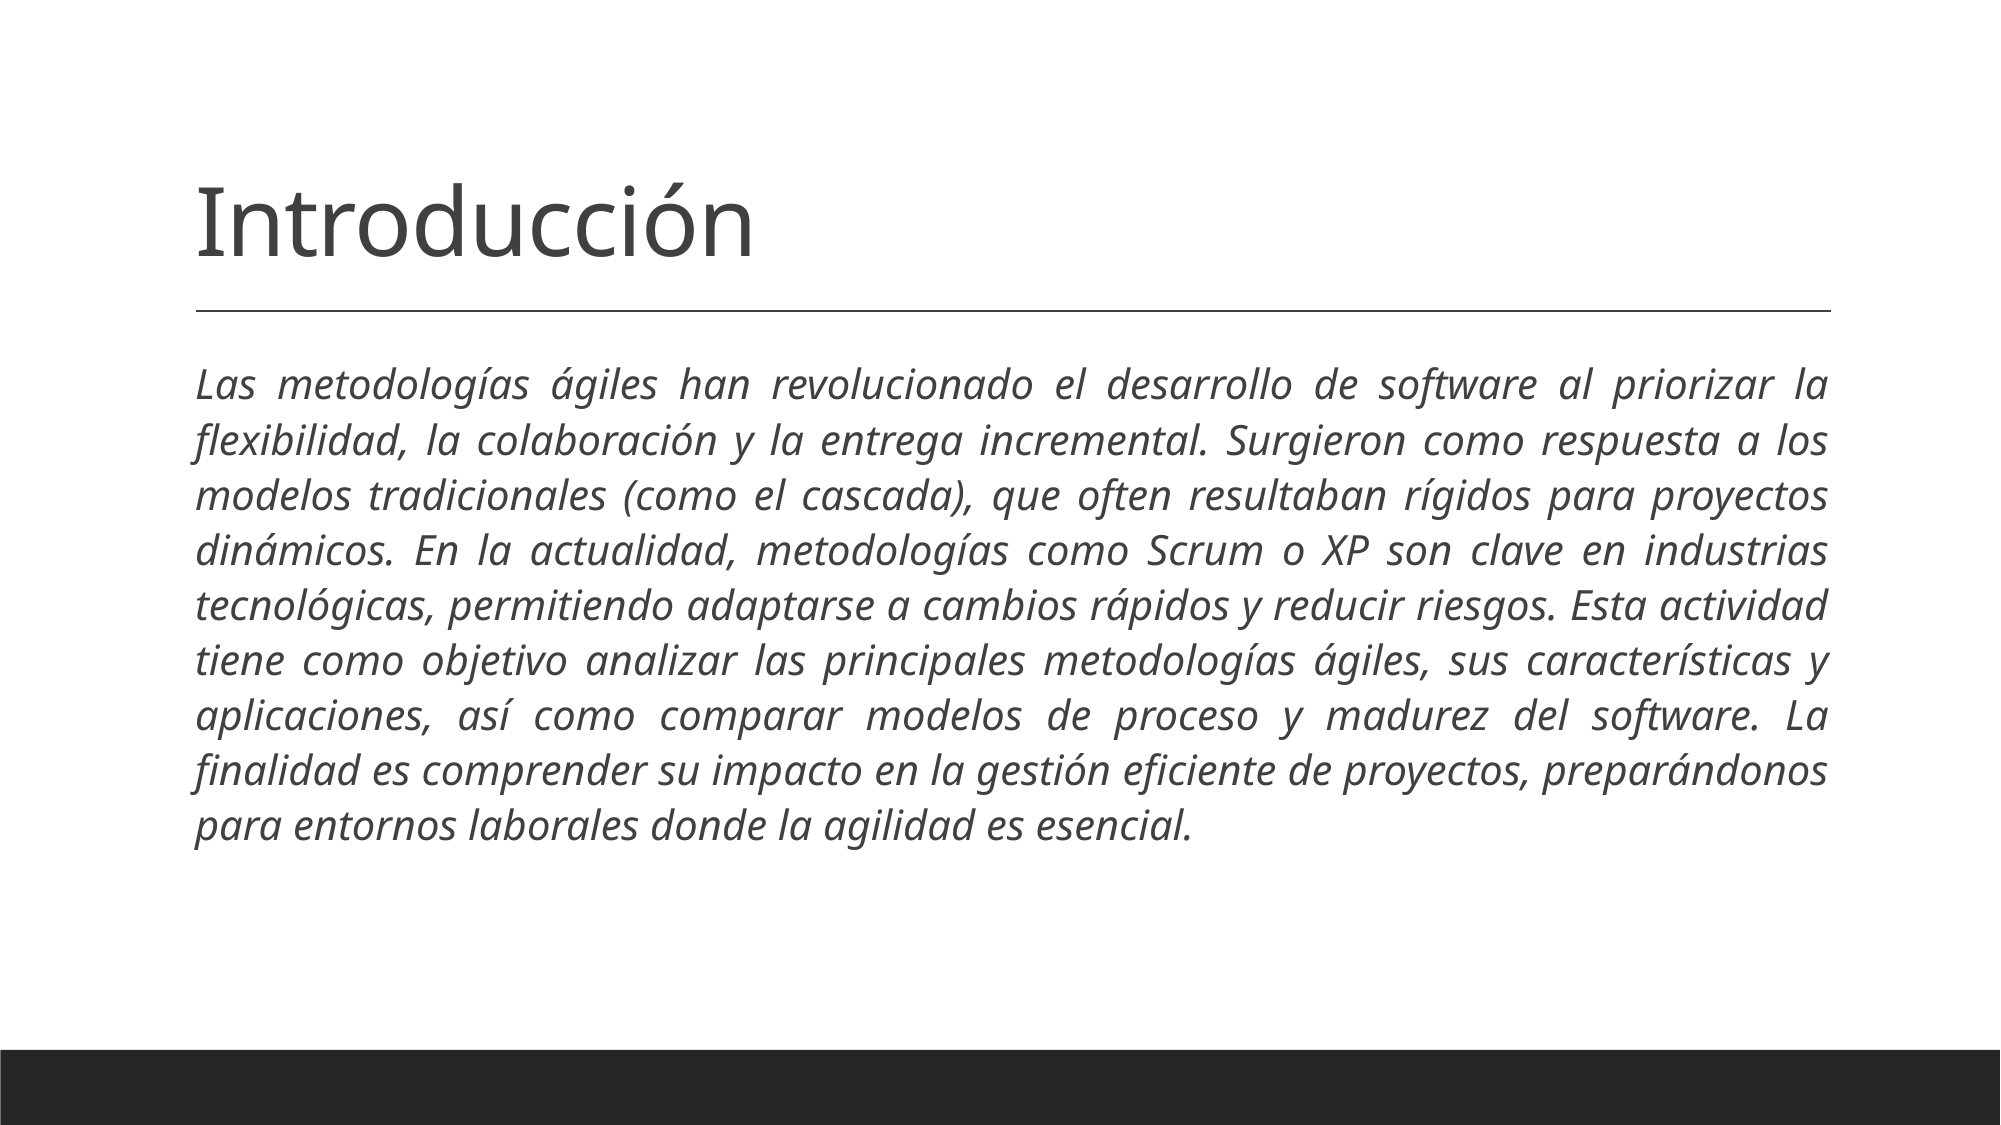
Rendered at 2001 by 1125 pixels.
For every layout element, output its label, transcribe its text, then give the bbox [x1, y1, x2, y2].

title Introducción [180, 47, 1830, 285]
list Las metodologías ágiles han revolucionado el desarrollo de software al priorizar la flexibilidad, la colaboración y la entrega incremental. Surgieron como respuesta a los modelos tradicionales (como el cascada), que often resultaban rígidos para proyectos dinámicos. En la actualidad, metodologías como Scrum o XP son clave en industrias tecnológicas, permitiendo adaptarse a cambios rápidos y reducir riesgos. Esta actividad tiene como objetivo analizar las principales metodologías ágiles, sus características y aplicaciones, así como comparar modelos de proceso y madurez del software. La finalidad es comprender su impacto en la gestión eficiente de proyectos, preparándonos para entornos laborales donde la agilidad es esencial. [180, 345, 1830, 963]
